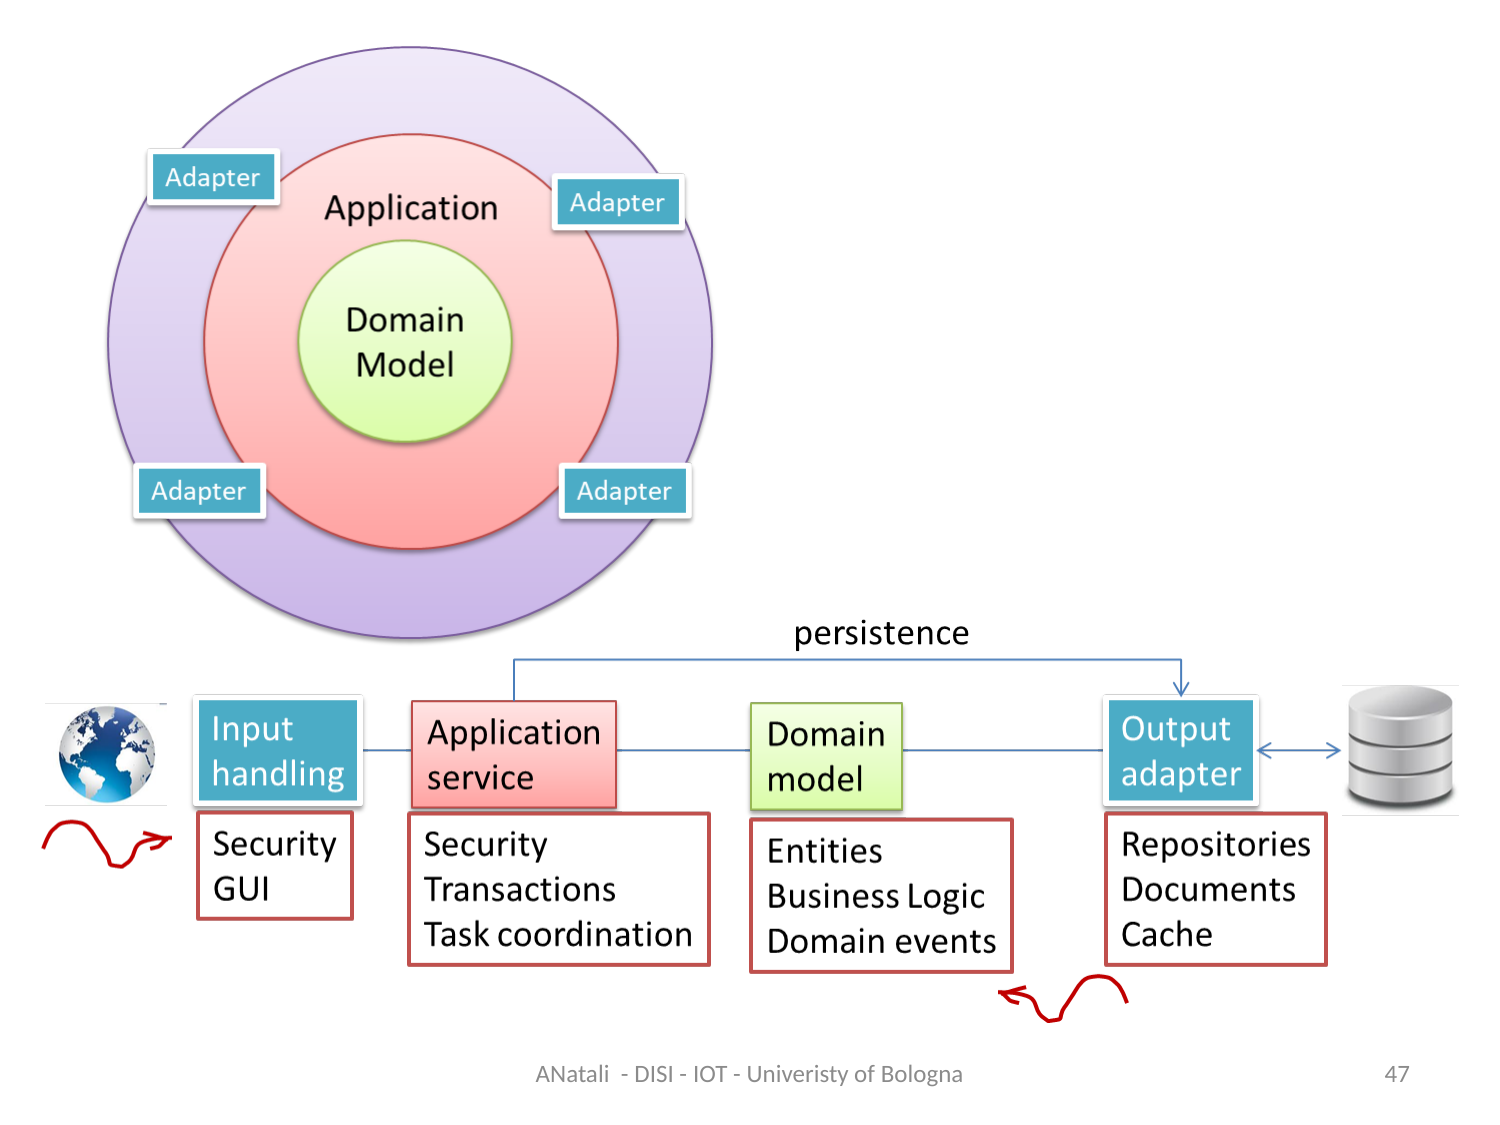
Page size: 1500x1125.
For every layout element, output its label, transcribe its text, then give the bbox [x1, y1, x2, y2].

slide_number 47 [1074, 1042, 1425, 1103]
footer ANatali - DISI - IOT - Univeristy of Bologna [512, 1042, 988, 1103]
picture [40, 42, 1460, 1024]
